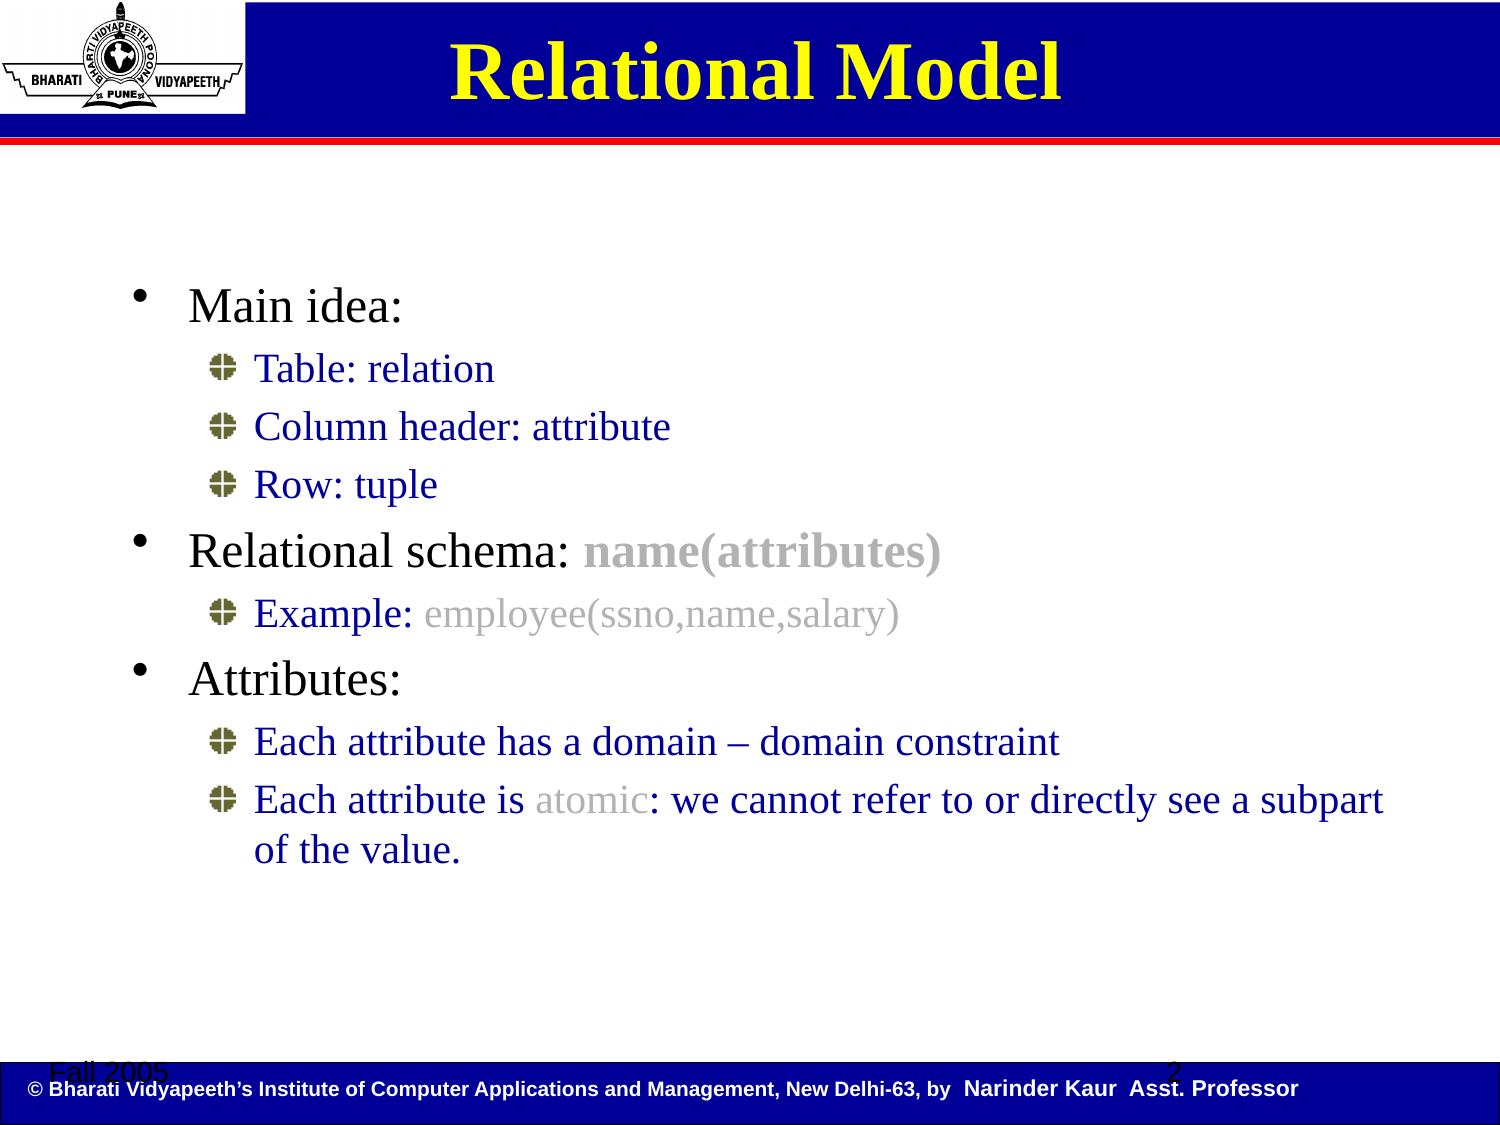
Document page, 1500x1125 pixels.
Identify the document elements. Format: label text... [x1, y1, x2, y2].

picture [206, 595, 236, 625]
picture [206, 409, 236, 439]
picture [2, 2, 187, 109]
picture [206, 782, 236, 812]
title Relational Model [187, 0, 1326, 134]
picture [206, 350, 236, 380]
slide_number 2 [1151, 1046, 1464, 1096]
picture [206, 467, 236, 497]
slide_number Fall 2005 [34, 1045, 347, 1098]
list Main idea: Table: relation Column header: attribute Row: tuple Relational schema: name(attributes) Example: employee(ssno,name,salary) Attributes: Each attribute has a domain – domain constraint Each attribute is atomic: we cannot refer to or directly see a subpart of the value. [116, 264, 1432, 1016]
picture [206, 724, 236, 754]
